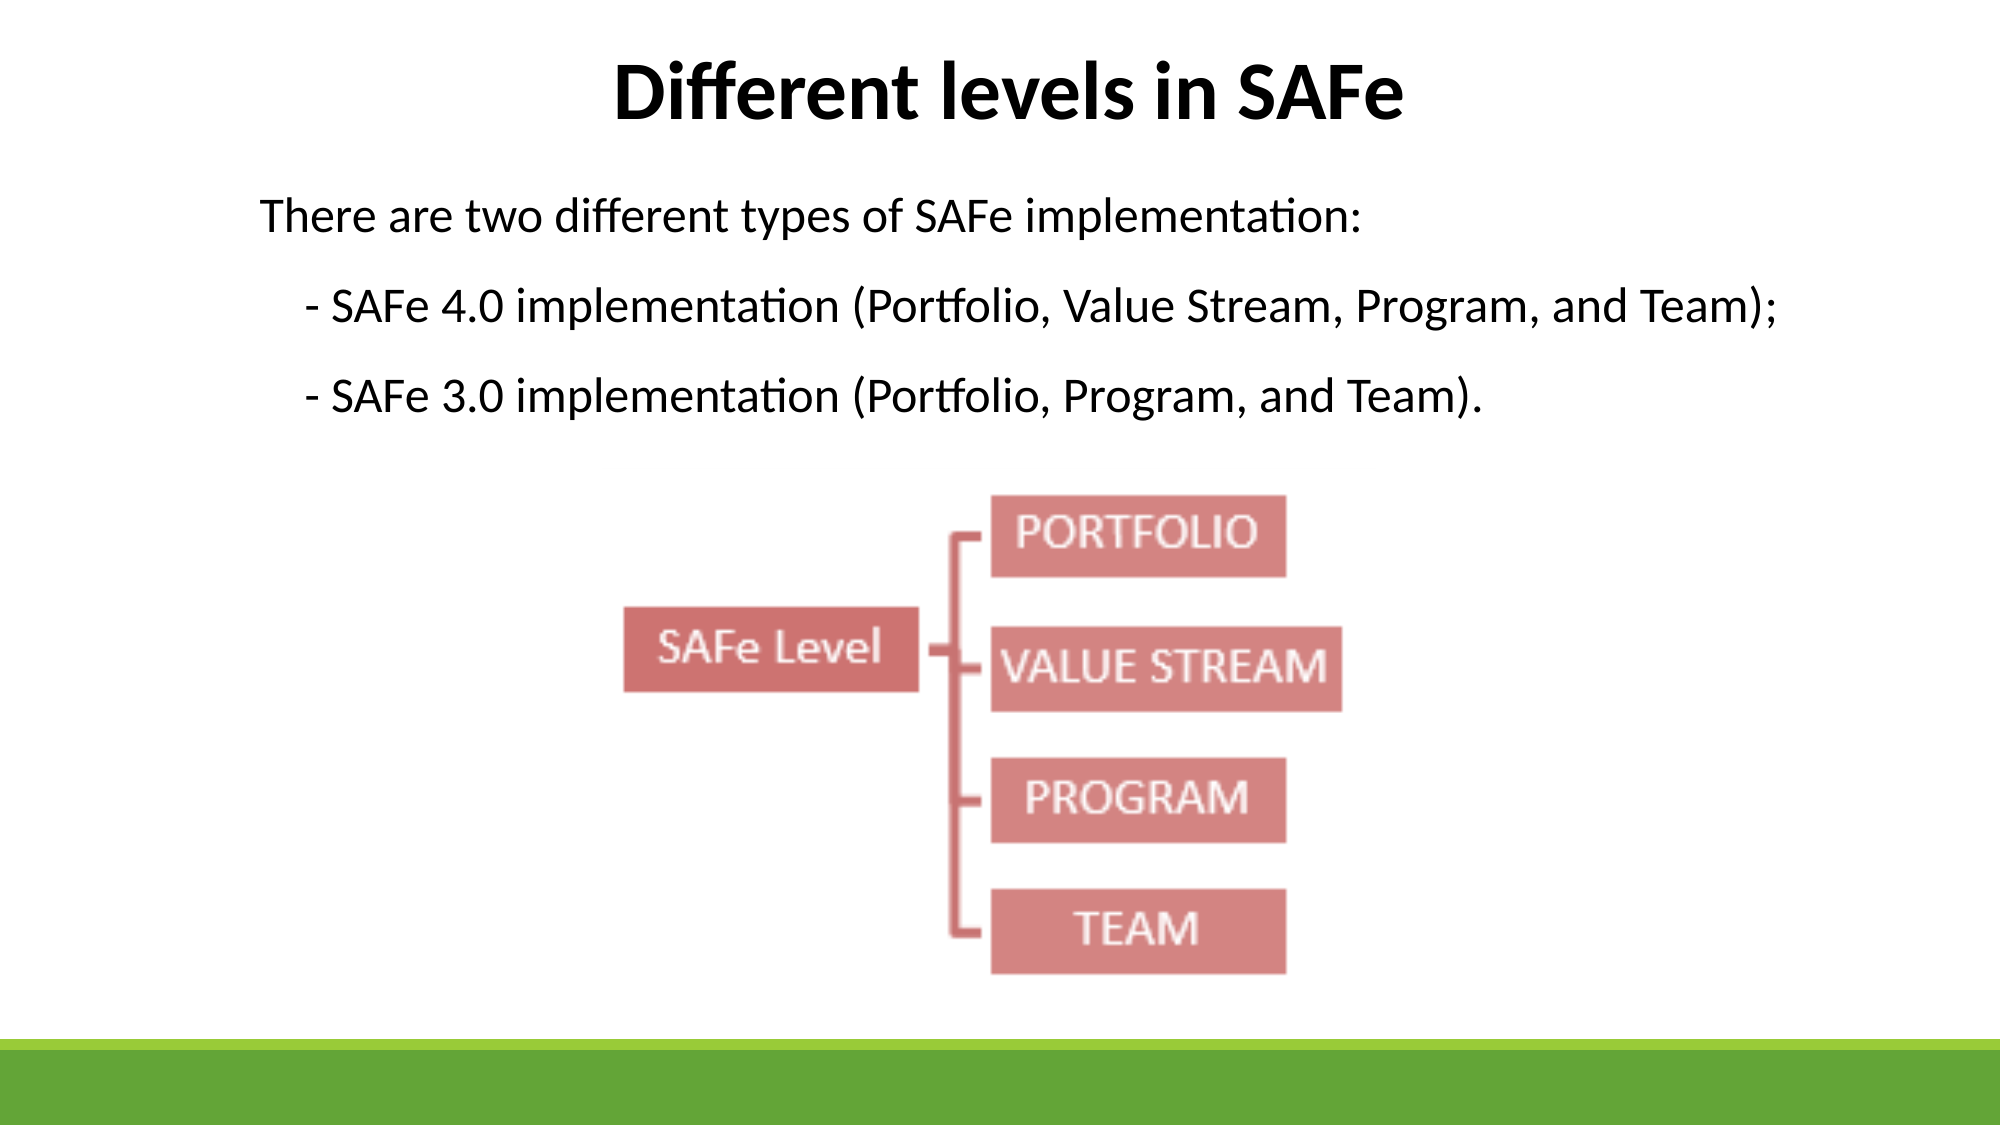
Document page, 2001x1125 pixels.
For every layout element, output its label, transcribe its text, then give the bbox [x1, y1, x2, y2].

text_box There are two different types of SAFe implementation: - SAFe 4.0 implementation (Portfolio, Value Stream, Program, and Team); - SAFe 3.0 implementation (Portfolio, Program, and Team). [188, 144, 1794, 490]
text_box Different levels in SAFe [599, 28, 1422, 144]
picture [601, 467, 1376, 1019]
